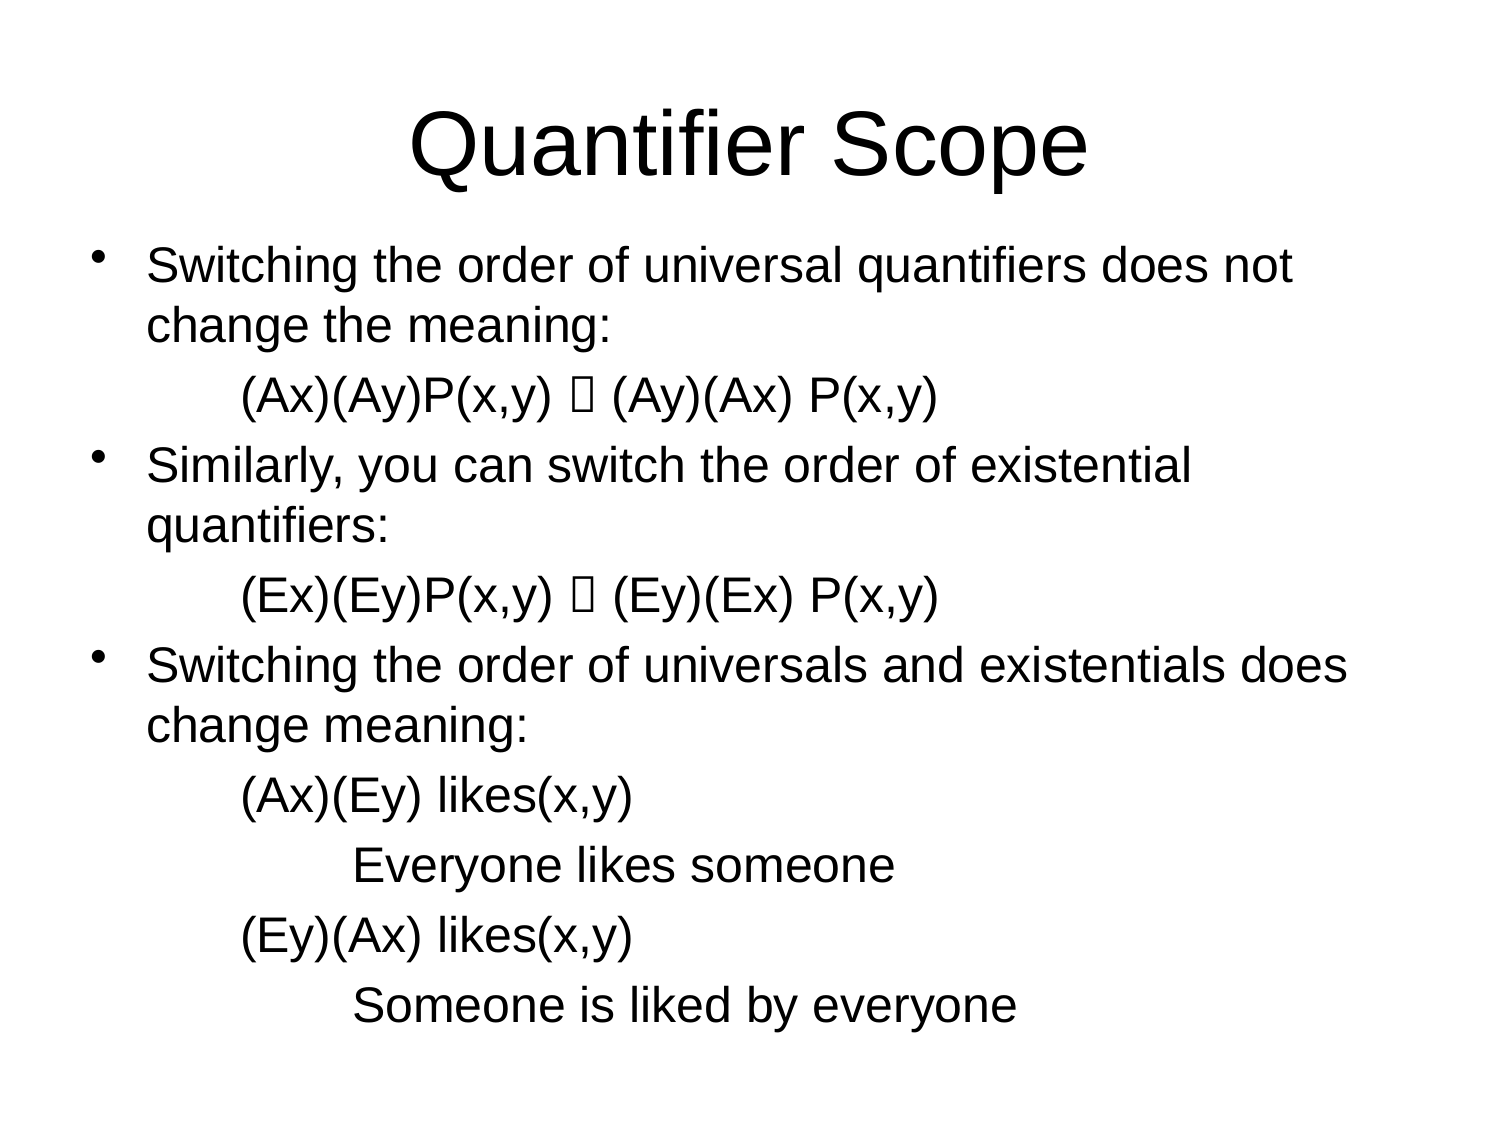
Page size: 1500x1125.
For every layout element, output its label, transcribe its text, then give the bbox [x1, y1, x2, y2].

list Switching the order of universal quantifiers does not change the meaning: (Ax)(Ay)P(x,y)  (Ay)(Ax) P(x,y) Similarly, you can switch the order of existential quantifiers: (Ex)(Ey)P(x,y)  (Ey)(Ex) P(x,y) Switching the order of universals and existentials does change meaning: (Ax)(Ey) likes(x,y) Everyone likes someone (Ey)(Ax) likes(x,y) Someone is liked by everyone [75, 224, 1425, 1005]
title Quantifier Scope [75, 45, 1425, 224]
